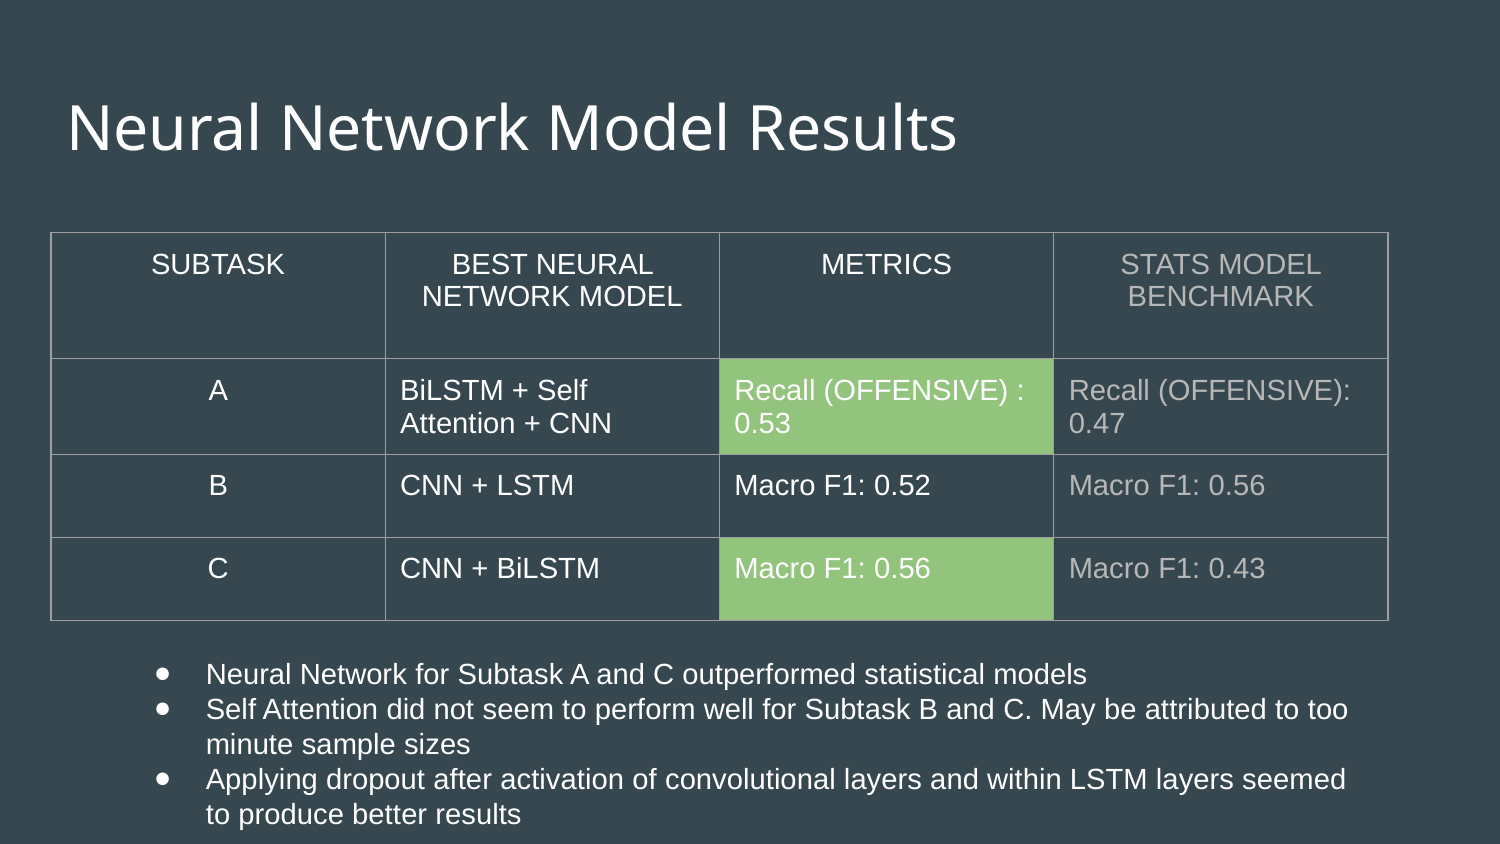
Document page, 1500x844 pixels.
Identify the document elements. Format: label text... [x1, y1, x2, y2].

table_header SUBTASK [52, 233, 385, 358]
table_header METRICS [720, 233, 1053, 358]
table_cell C [52, 538, 385, 620]
title Neural Network Model Results [51, 72, 1449, 167]
table_cell Recall (OFFENSIVE) : 0.53 [720, 359, 1053, 454]
table_cell CNN + BiLSTM [386, 538, 719, 620]
table_cell CNN + LSTM [386, 455, 719, 537]
table_cell B [52, 455, 385, 537]
table_cell BiLSTM + Self Attention + CNN [386, 359, 719, 454]
table_cell Macro F1: 0.56 [1054, 455, 1387, 537]
table_cell Macro F1: 0.52 [720, 455, 1053, 537]
table_cell A [52, 359, 385, 454]
table_header STATS MODEL BENCHMARK [1054, 233, 1387, 358]
table_cell Macro F1: 0.43 [1054, 538, 1387, 620]
table_header BEST NEURAL NETWORK MODEL [386, 233, 719, 358]
table_cell Recall (OFFENSIVE): 0.47 [1054, 359, 1387, 454]
text_box Neural Network for Subtask A and C outperformed statistical models Self Attention did not seem to perform well for Subtask B and C. May be attributed to too minute sample sizes Applying dropout after activation of convolutional layers and within LSTM layers seemed to produce better results [115, 640, 1384, 844]
table_cell Macro F1: 0.56 [720, 538, 1053, 620]
